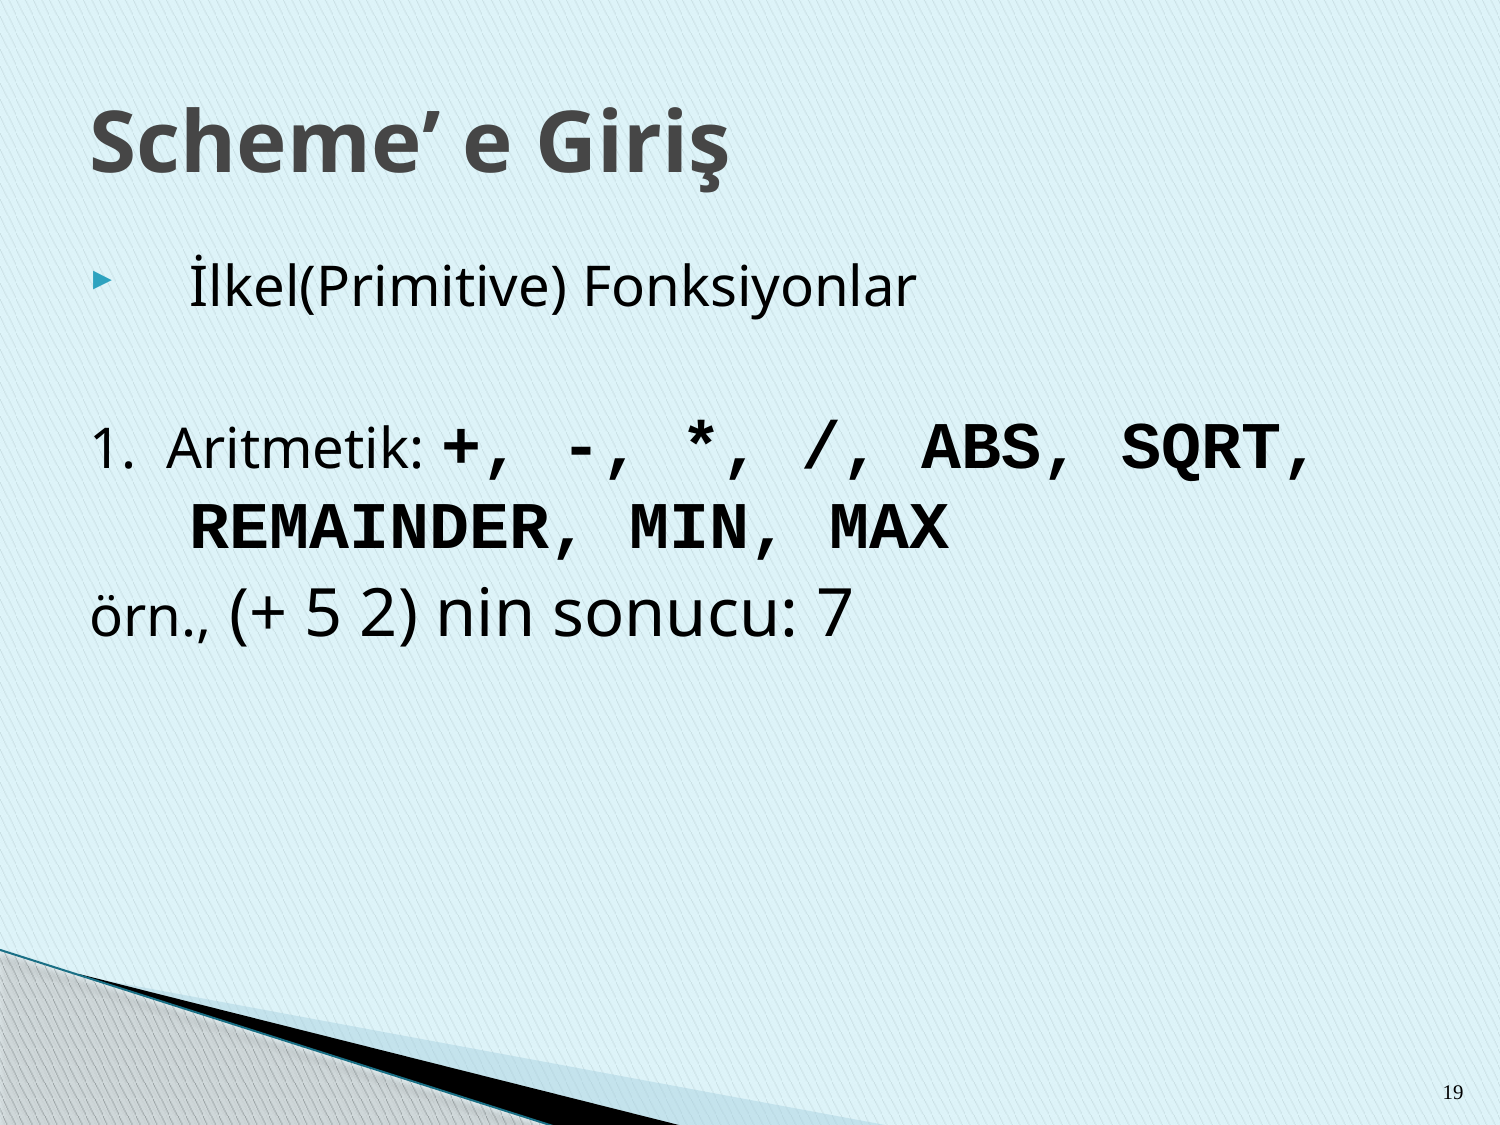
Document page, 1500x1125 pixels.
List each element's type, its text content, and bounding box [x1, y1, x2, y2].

title Scheme’ e Giriş [75, 45, 1425, 233]
list İlkel(Primitive) Fonksiyonlar 1. Aritmetik: +, -, *, /, ABS, SQRT, REMAINDER, MIN, MAX örn., (+ 5 2) nin sonucu: 7 [75, 243, 1425, 986]
slide_number 19 [1418, 1051, 1479, 1112]
